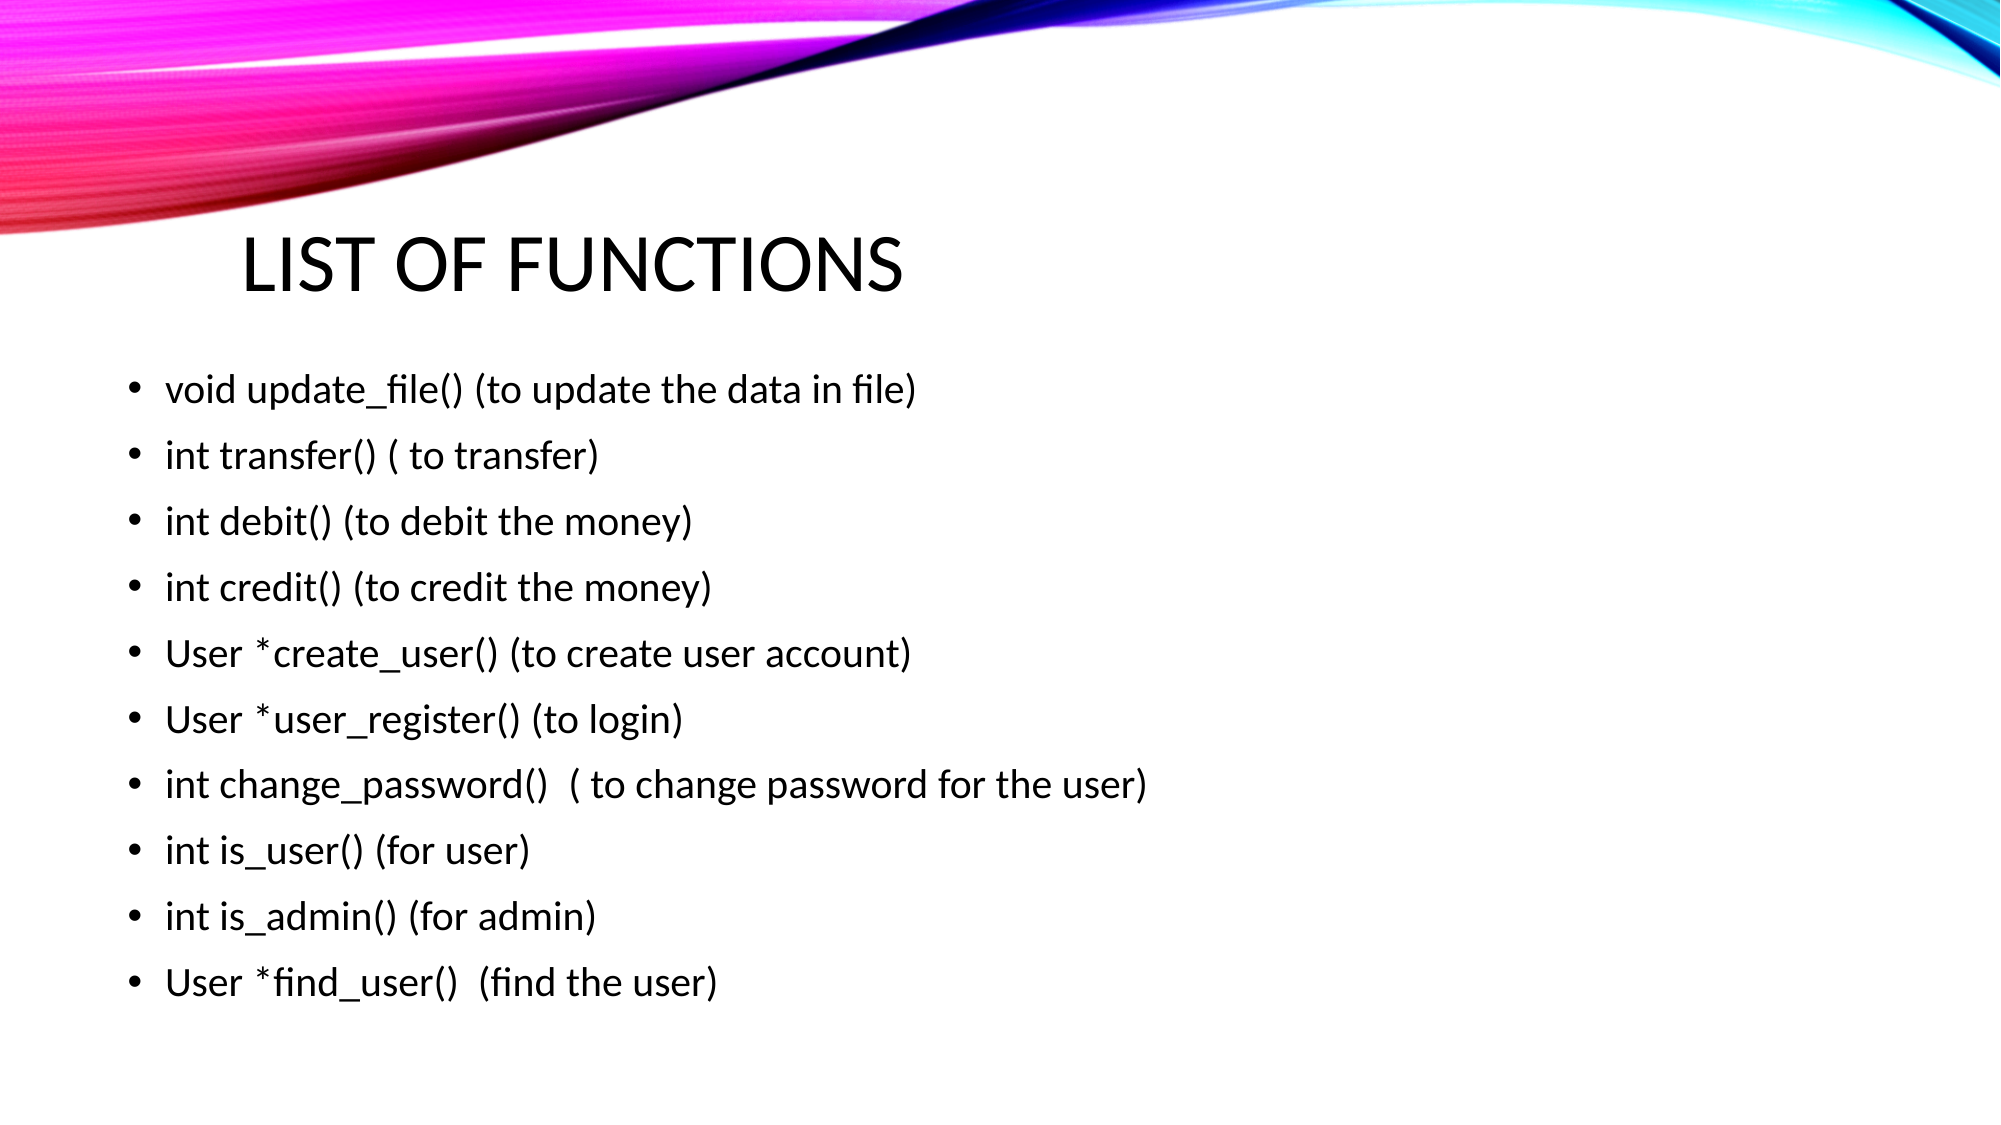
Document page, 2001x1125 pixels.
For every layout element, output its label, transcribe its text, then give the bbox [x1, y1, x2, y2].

picture [1910, 0, 2000, 45]
picture [0, 0, 2000, 237]
title List of functions [0, 191, 921, 338]
list void update_file() (to update the data in file) int transfer() ( to transfer) int debit() (to debit the money) int credit() (to credit the money) User *create_user() (to create user account) User *user_register() (to login) int change_password() ( to change password for the user) int is_user() (for user) int is_admin() (for admin) User *find_user() (find the user) [112, 360, 1888, 1021]
picture [1890, 0, 2000, 75]
